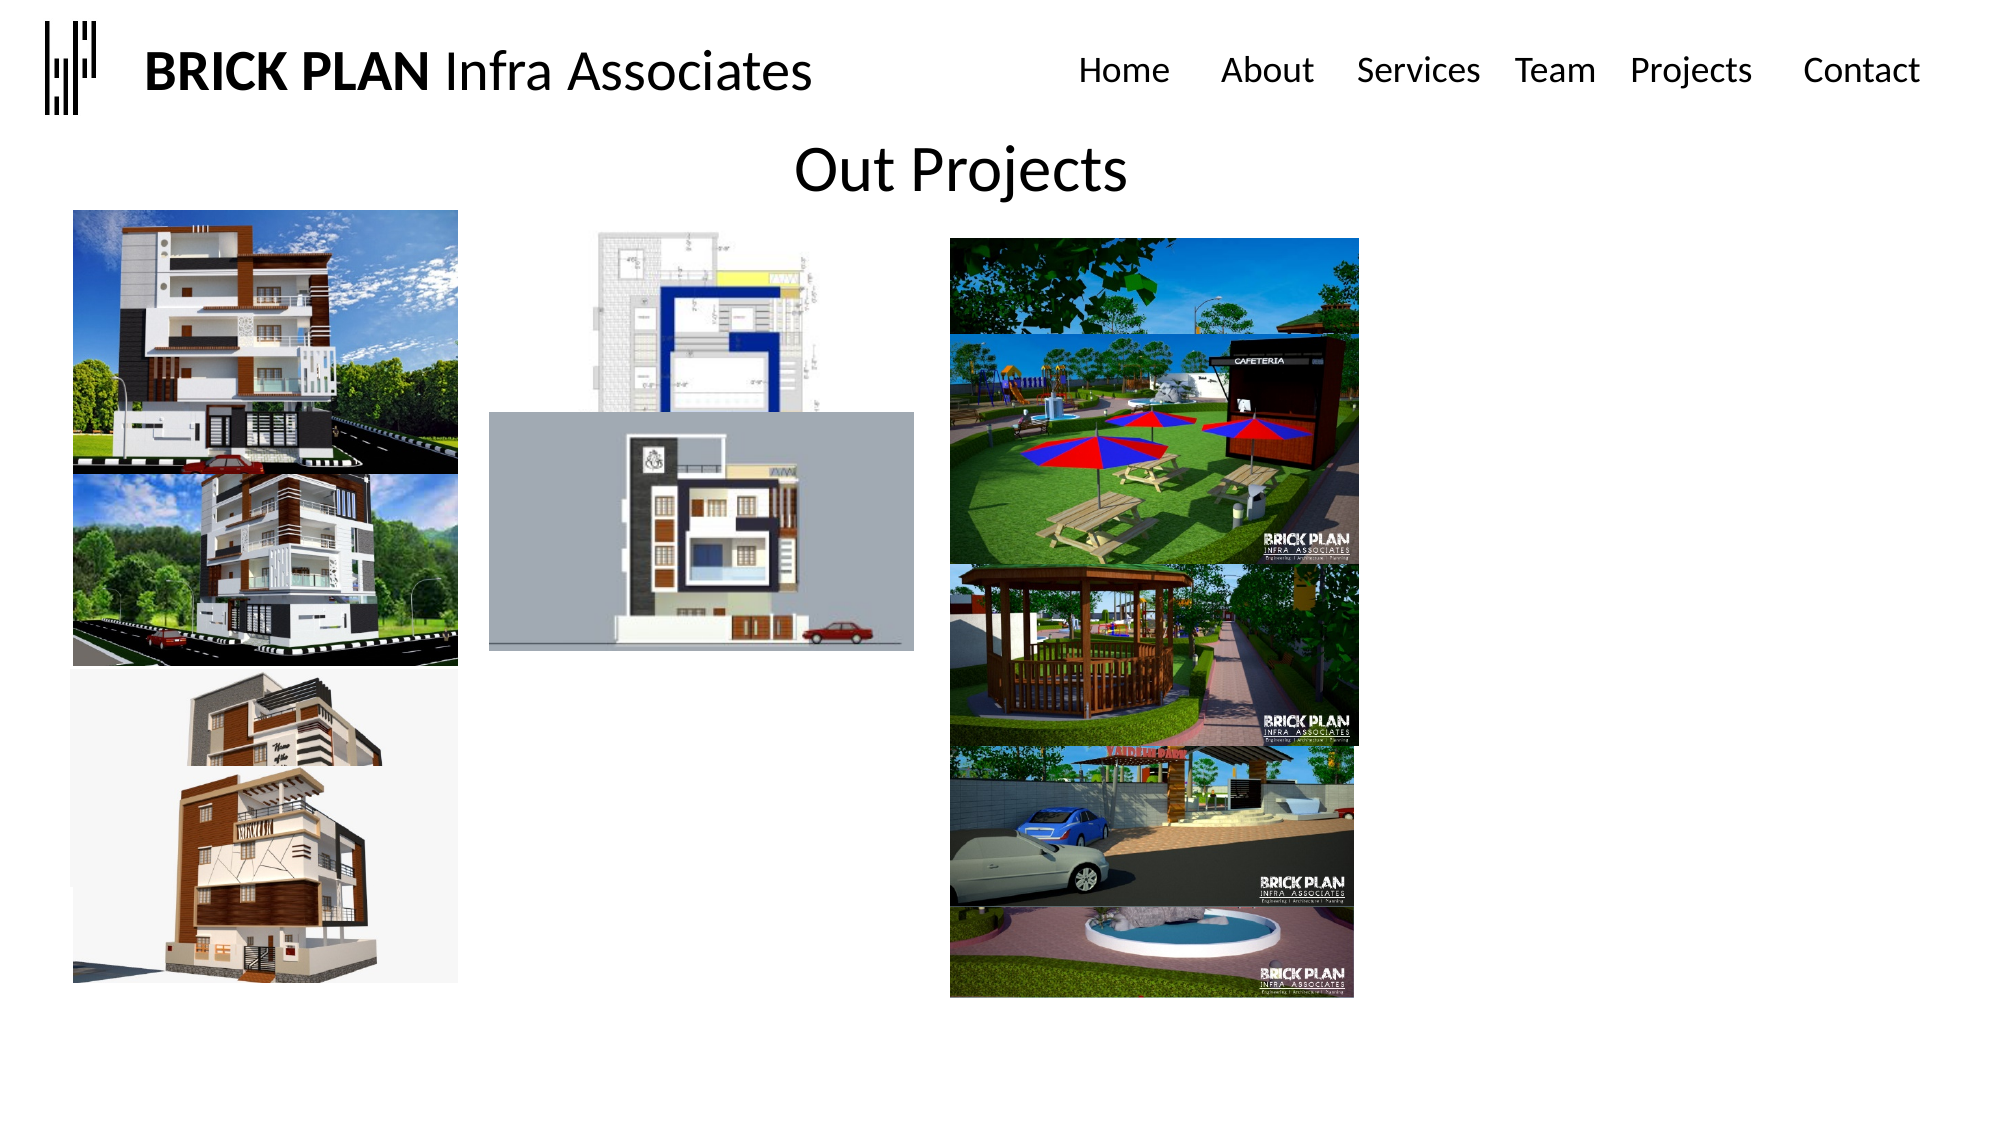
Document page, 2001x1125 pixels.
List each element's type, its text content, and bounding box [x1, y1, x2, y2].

picture [489, 210, 914, 651]
text_box Home About Services Team Projects Contact [1063, 37, 1937, 97]
picture [15, 12, 126, 123]
text_box BRICK PLAN Infra Associates [130, 24, 829, 110]
picture [73, 210, 458, 666]
picture [950, 238, 1359, 999]
picture [70, 669, 458, 983]
text_box Out Projects [779, 117, 1144, 212]
